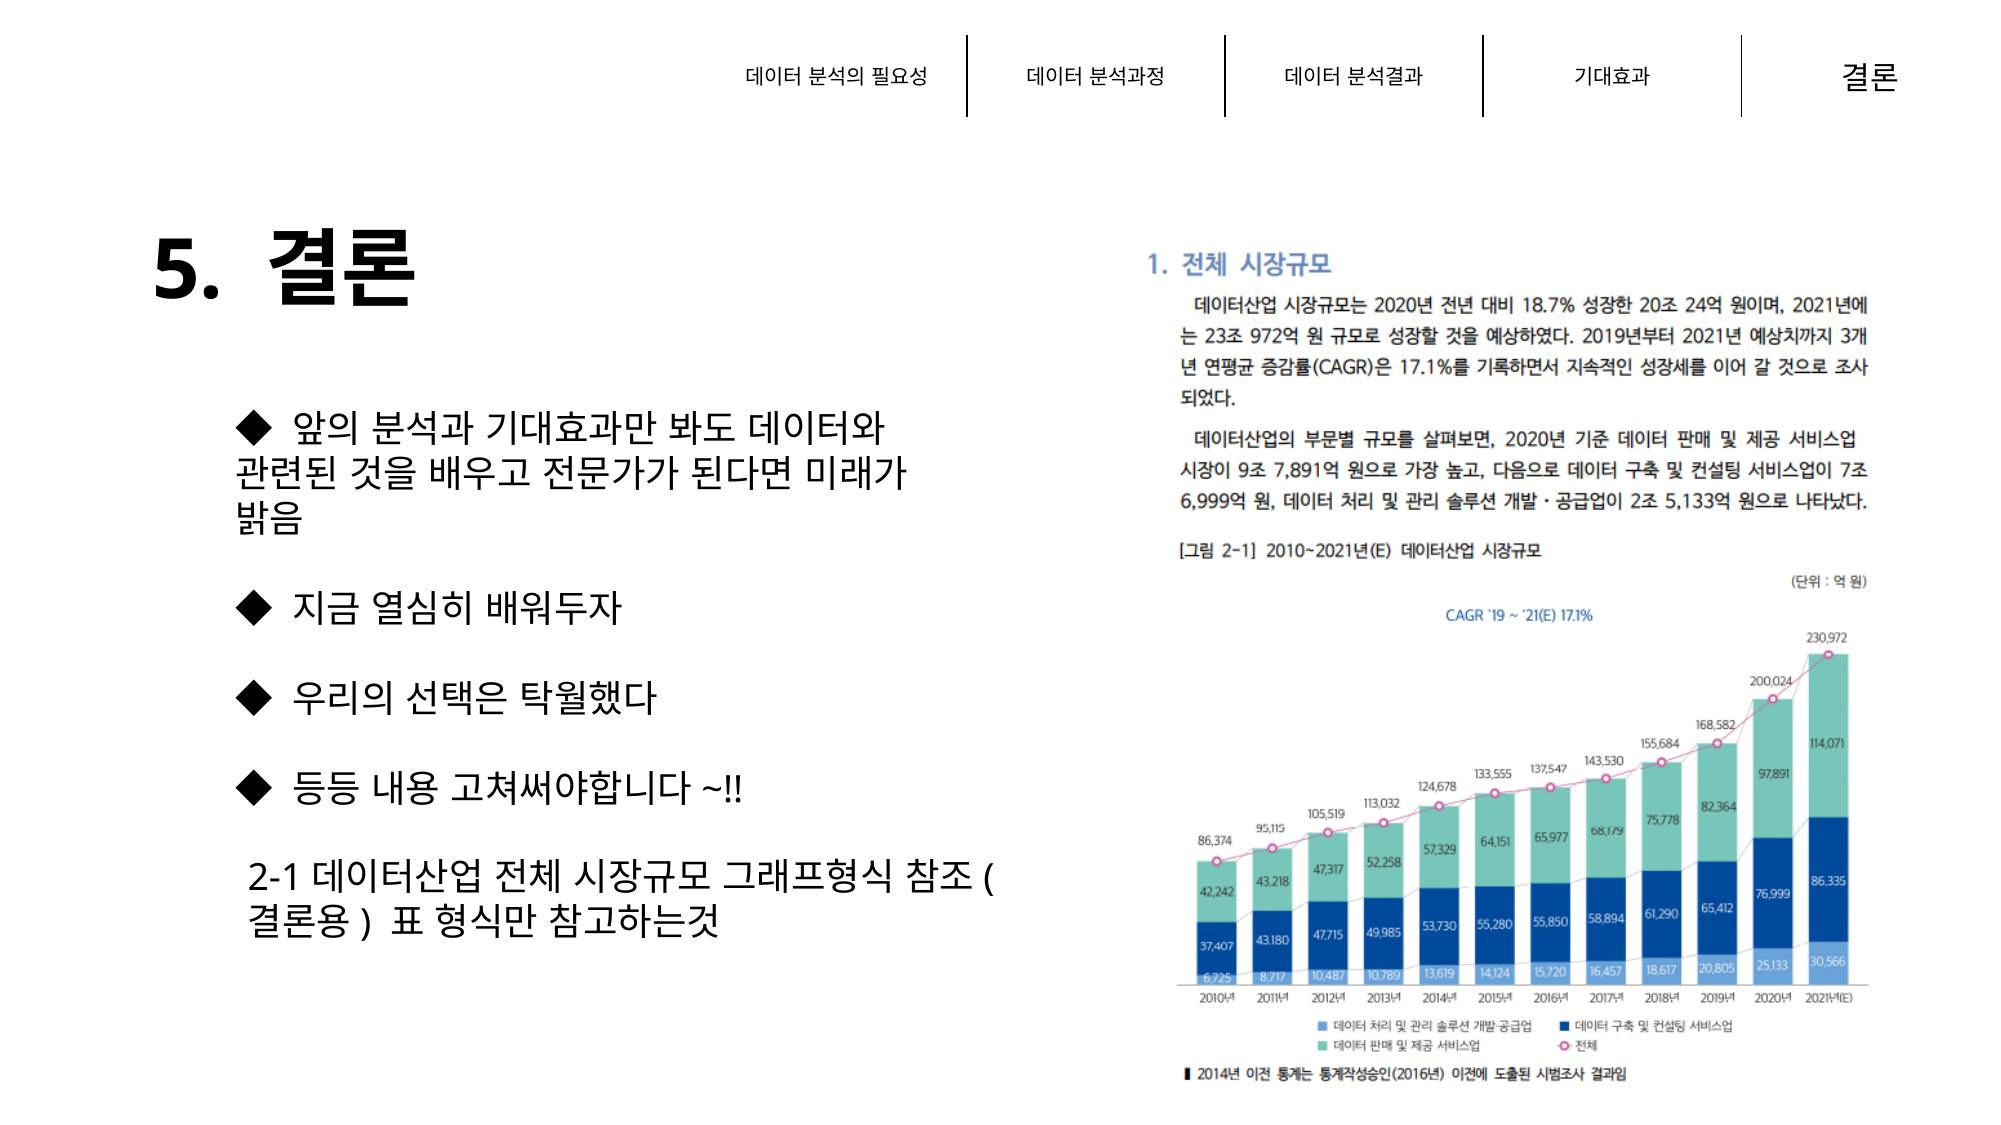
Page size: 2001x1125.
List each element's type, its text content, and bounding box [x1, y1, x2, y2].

table_header 데이터 분석의 필요성 [707, 35, 966, 117]
table_header 데이터 분석과정 [968, 35, 1224, 117]
text_box 5. 결론 [137, 208, 1095, 323]
text_box 2-1데이터산업 전체 시장규모 그래프형식 참조(결론용) 표 형식만 참고하는것 [232, 845, 1083, 951]
table_header 데이터 분석결과 [1226, 35, 1482, 117]
table_header 기대효과 [1484, 35, 1741, 117]
picture [1141, 243, 1893, 1102]
text_box ◆ 앞의 분석과 기대효과만 봐도 데이터와 관련된 것을 배우고 전문가가 된다면 미래가 밝음 ◆ 지금 열심히 배워두자 ◆ 우리의 선택은 탁월했다 ◆ 등등 내용 고쳐써야합니다~!! [220, 397, 941, 818]
table_header 결론 [1742, 35, 2000, 117]
